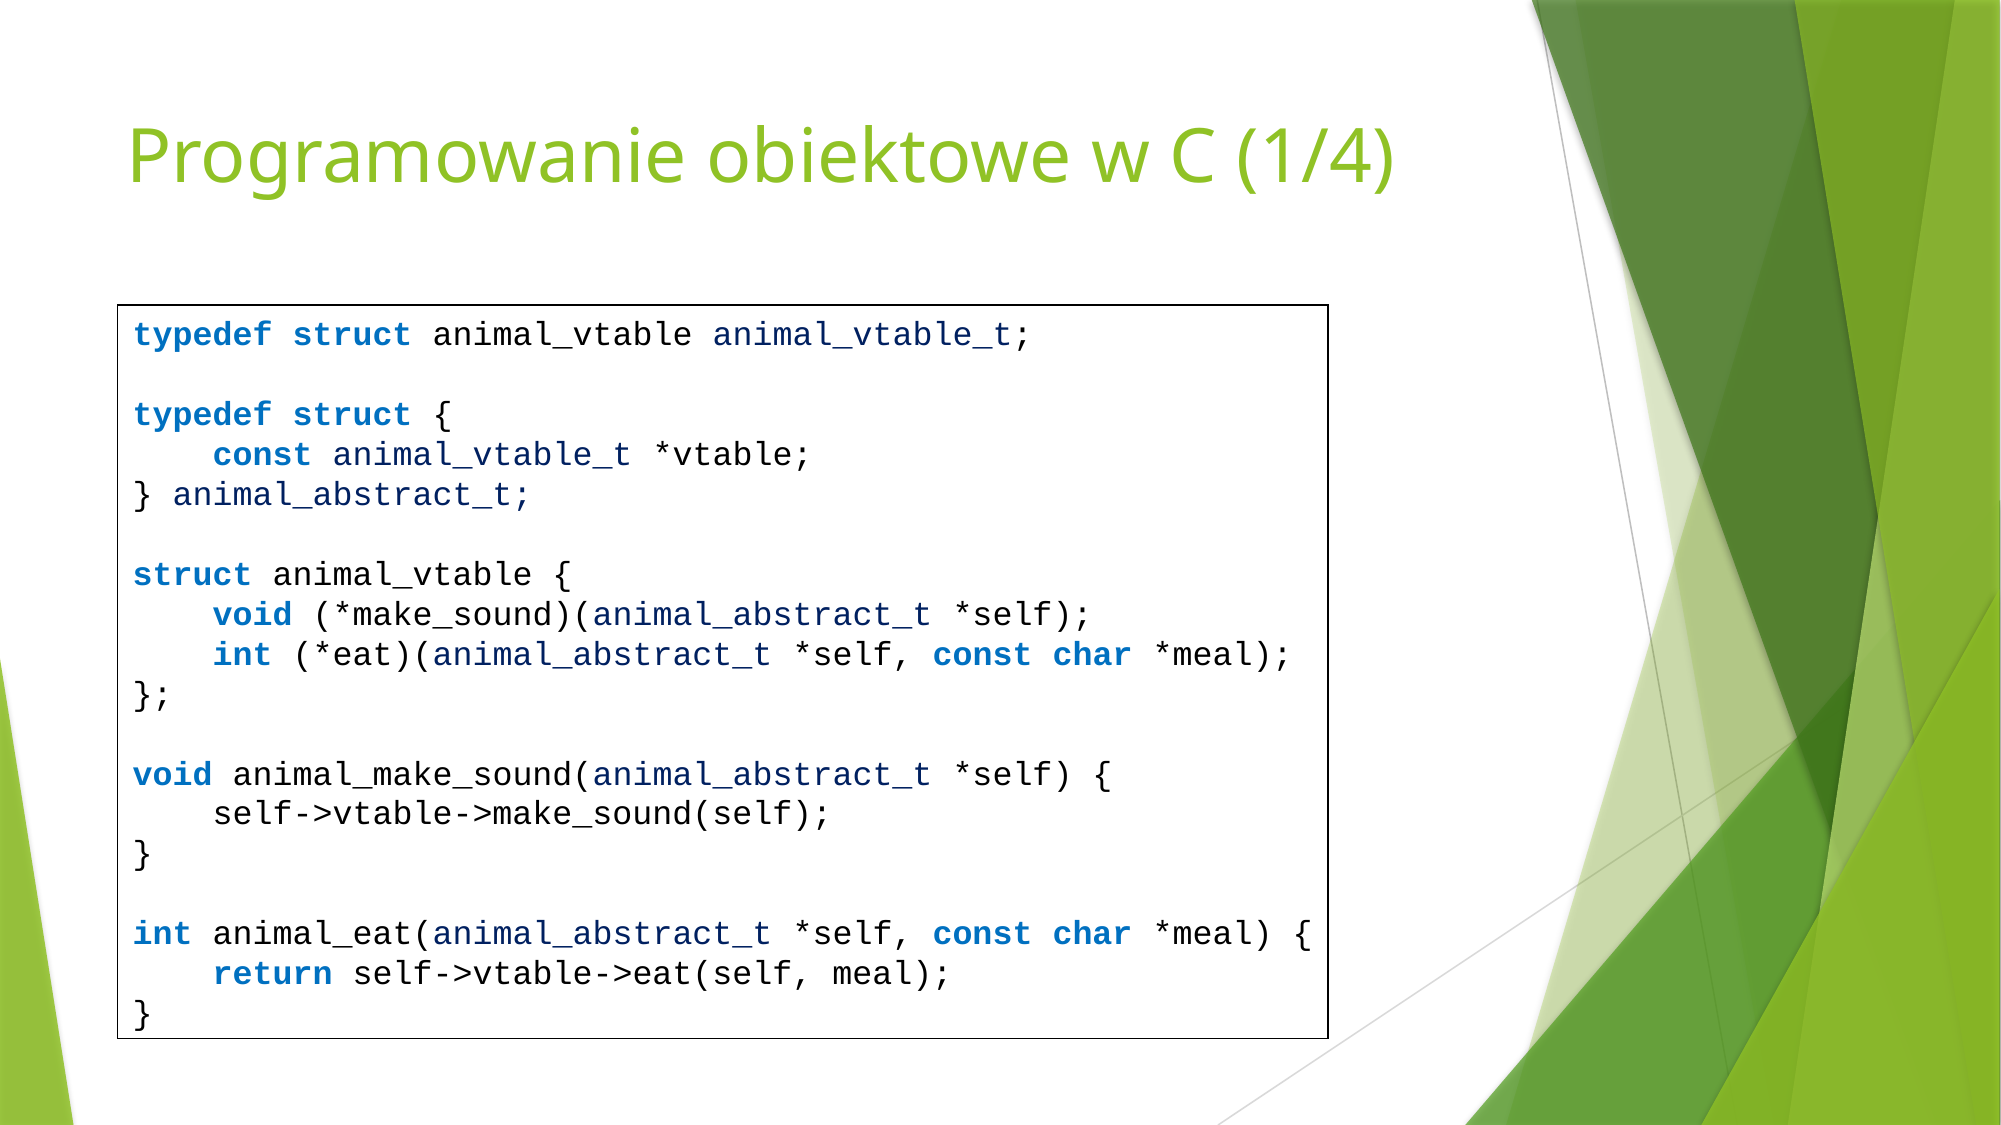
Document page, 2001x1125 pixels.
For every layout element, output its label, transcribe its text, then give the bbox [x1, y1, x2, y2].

text_box typedef struct animal_vtable animal_vtable_t; typedef struct { const animal_vtable_t *vtable; } animal_abstract_t; struct animal_vtable { void (*make_sound)(animal_abstract_t *self); int (*eat)(animal_abstract_t *self, const char *meal); }; void animal_make_sound(animal_abstract_t *self) { self->vtable->make_sound(self); } int animal_eat(animal_abstract_t *self, const char *meal) { return self->vtable->eat(self, meal); } [117, 305, 1328, 1039]
title Programowanie obiektowe w C (1/4) [111, 99, 1522, 317]
